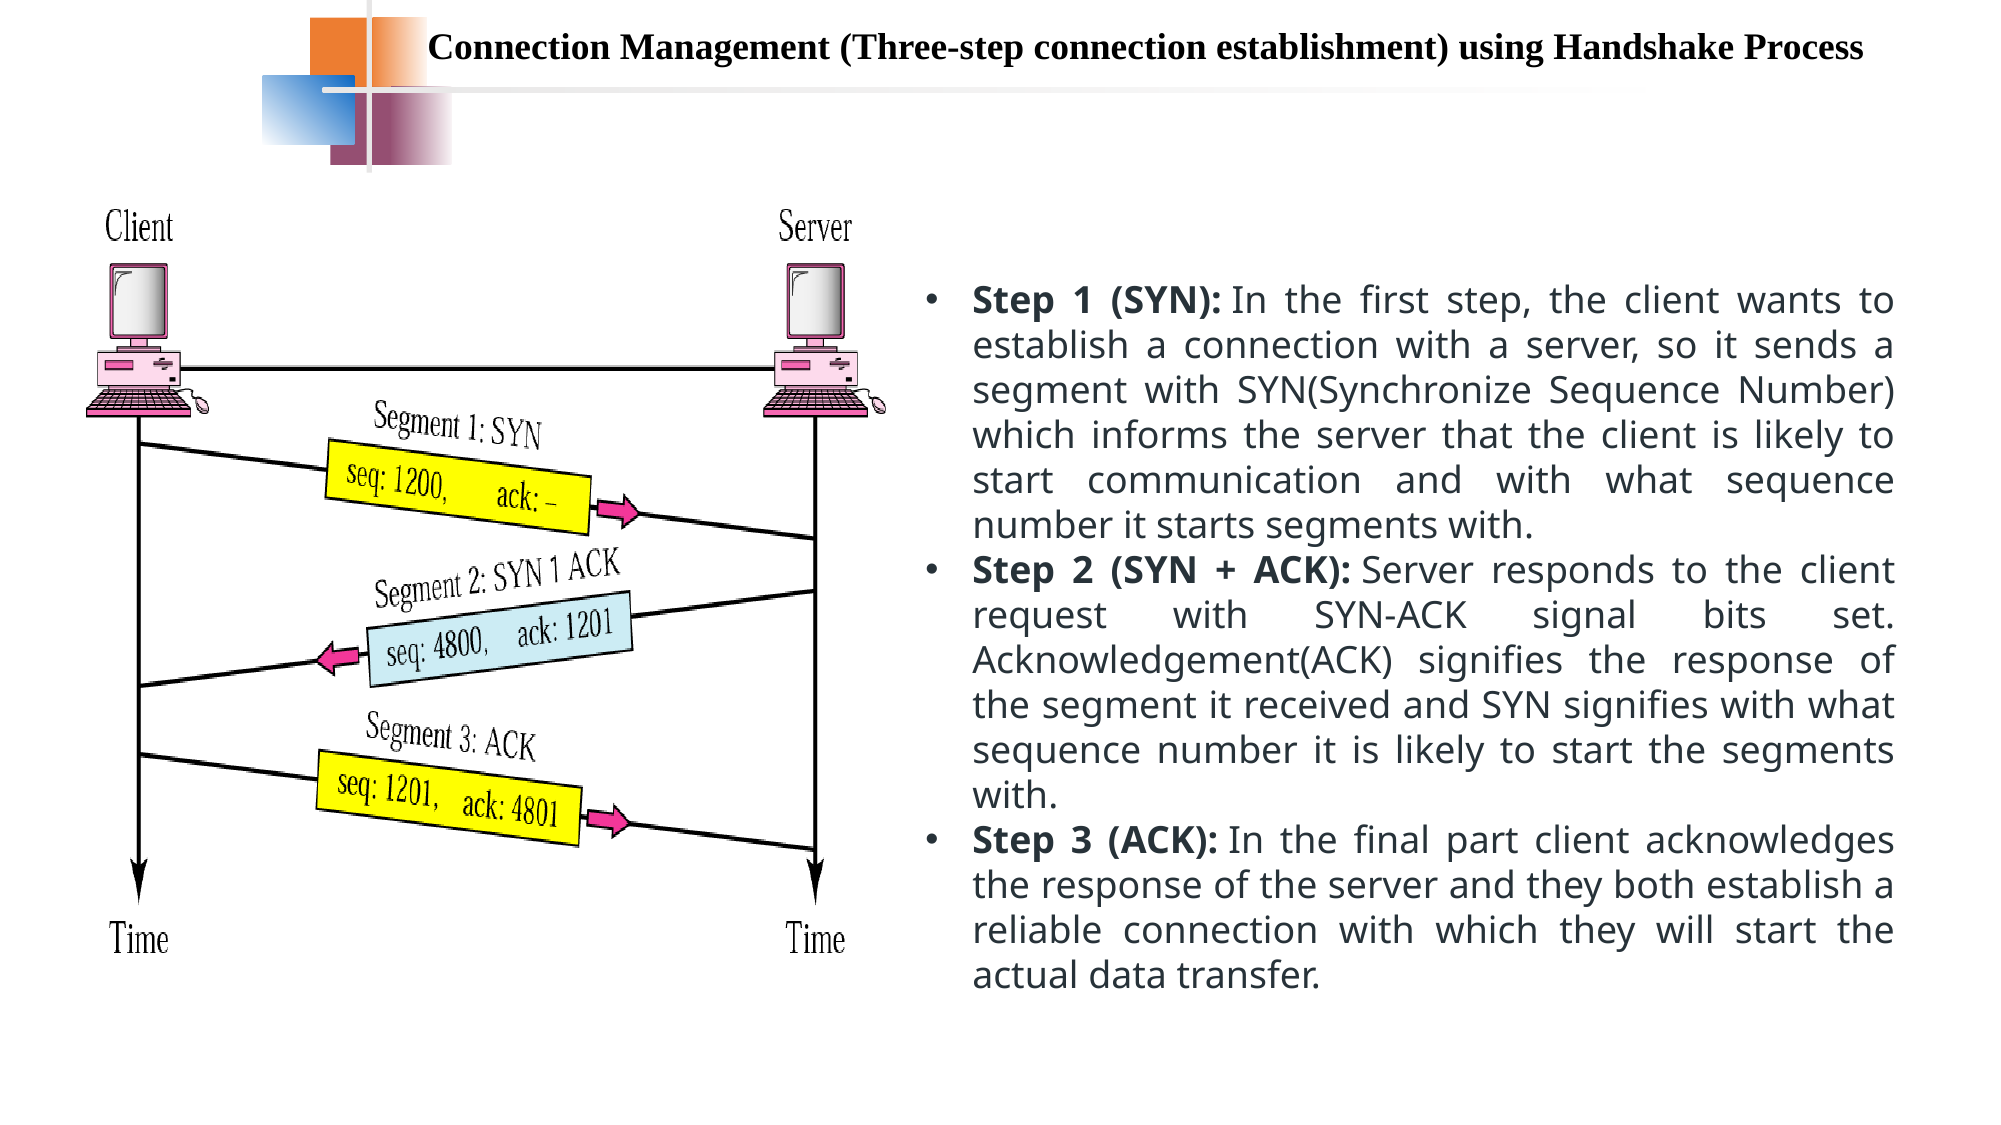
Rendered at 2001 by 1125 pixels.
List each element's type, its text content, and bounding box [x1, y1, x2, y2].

text_box [262, 75, 355, 145]
text_box [366, 93, 372, 173]
text_box [372, 93, 391, 165]
picture [86, 201, 886, 966]
text_box [330, 93, 366, 165]
text_box Step 1 (SYN): In the first step, the client wants to establish a connection with a server, so it sends a segment with SYN(Synchronize Sequence Number) which informs the server that the client is likely to start communication and with what sequence number it starts segments with. Step 2 (SYN + ACK): Server responds to the client request with SYN-ACK signal bits set. Acknowledgement(ACK) signifies the response of the segment it received and SYN signifies with what sequence number it is likely to start the segments with. Step 3 (ACK): In the final part client acknowledges the response of the server and they both establish a reliable connection with which they will start the actual data transfer. [910, 268, 1911, 1004]
text_box [310, 17, 366, 86]
text_box Connection Management (Three-step connection establishment) using Handshake Process [412, 14, 1923, 75]
text_box [372, 17, 427, 86]
text_box [391, 93, 452, 165]
text_box [366, 0, 372, 87]
text_box [322, 87, 1673, 93]
